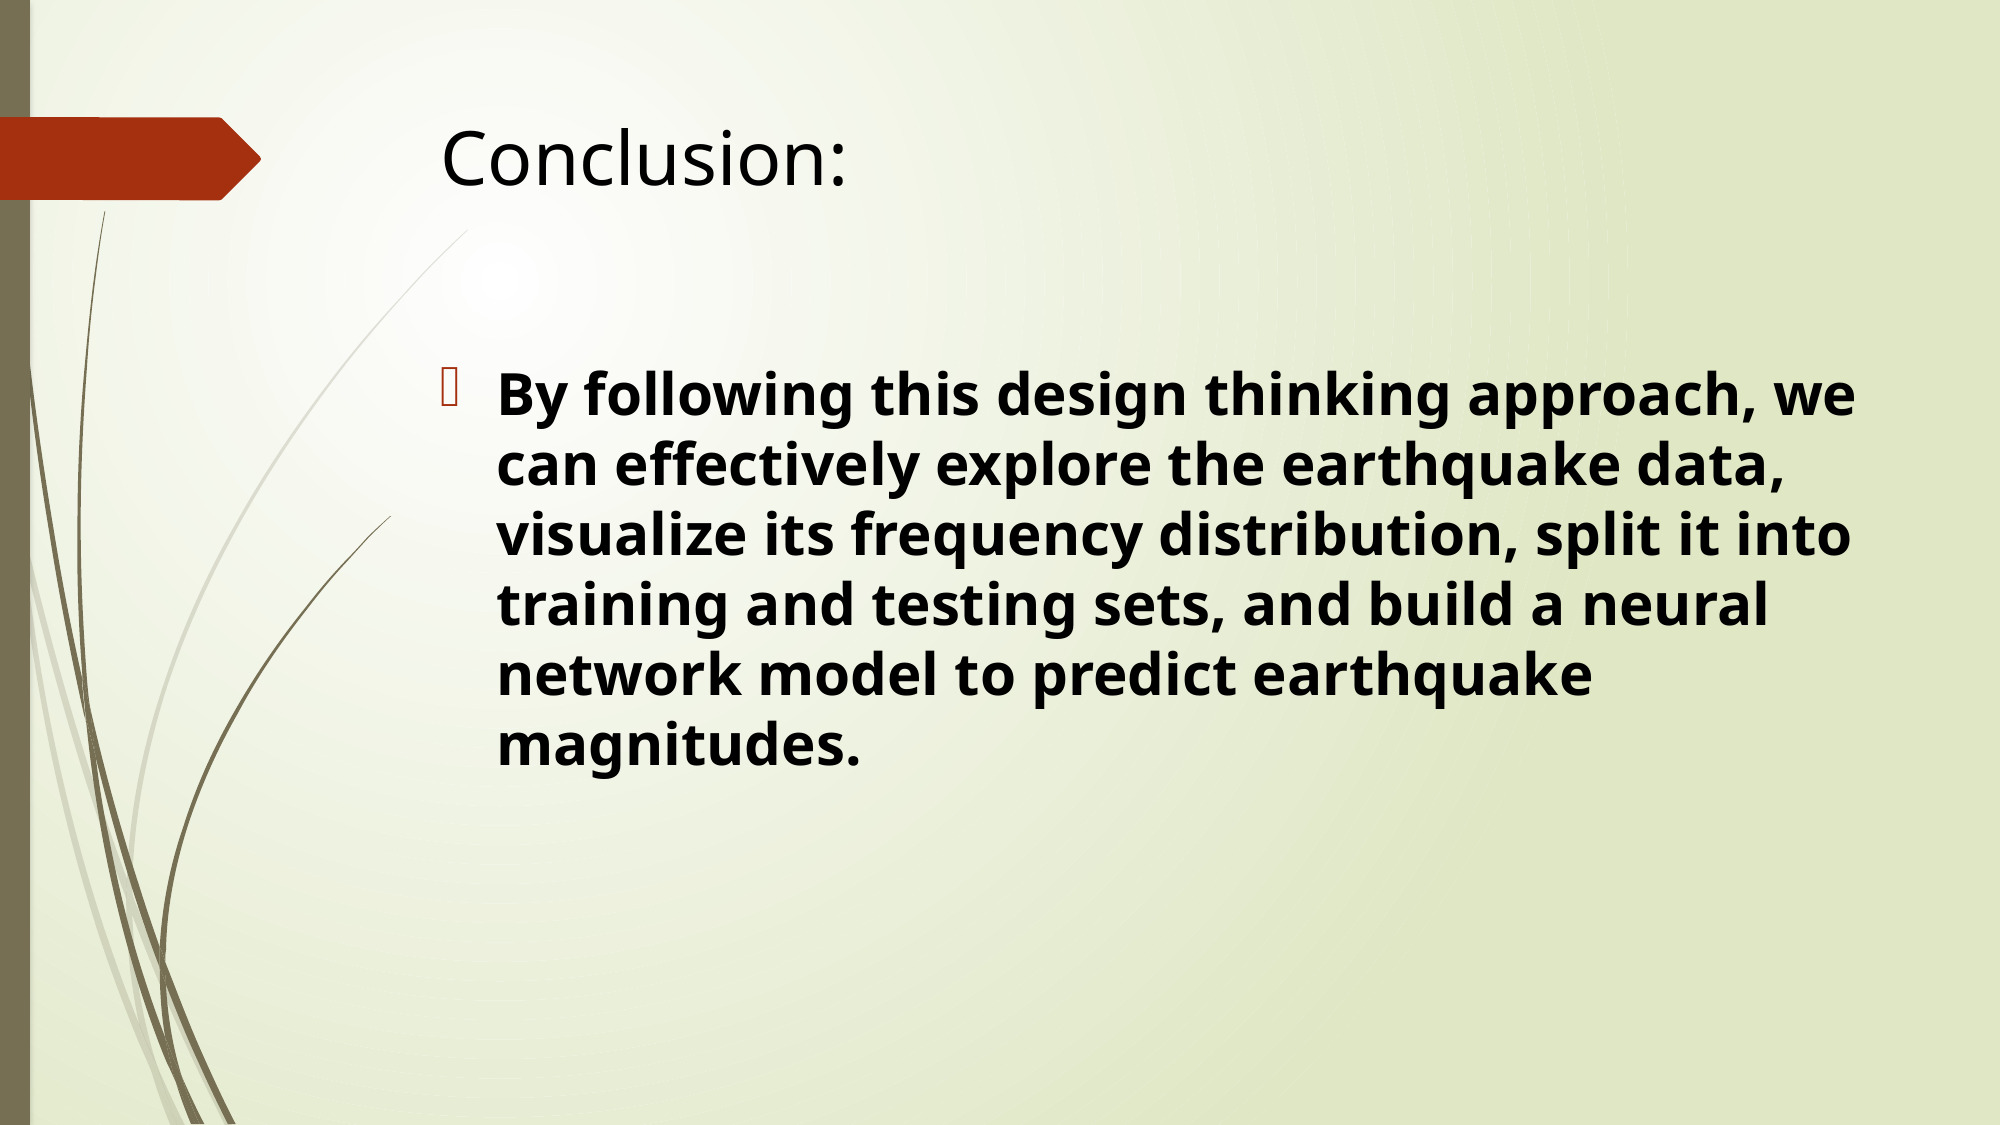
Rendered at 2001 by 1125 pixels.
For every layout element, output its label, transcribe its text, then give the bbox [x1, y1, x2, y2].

title Conclusion: [425, 102, 1888, 313]
list By following this design thinking approach, we can effectively explore the earthquake data, visualize its frequency distribution, split it into training and testing sets, and build a neural network model to predict earthquake magnitudes. [424, 350, 1888, 970]
